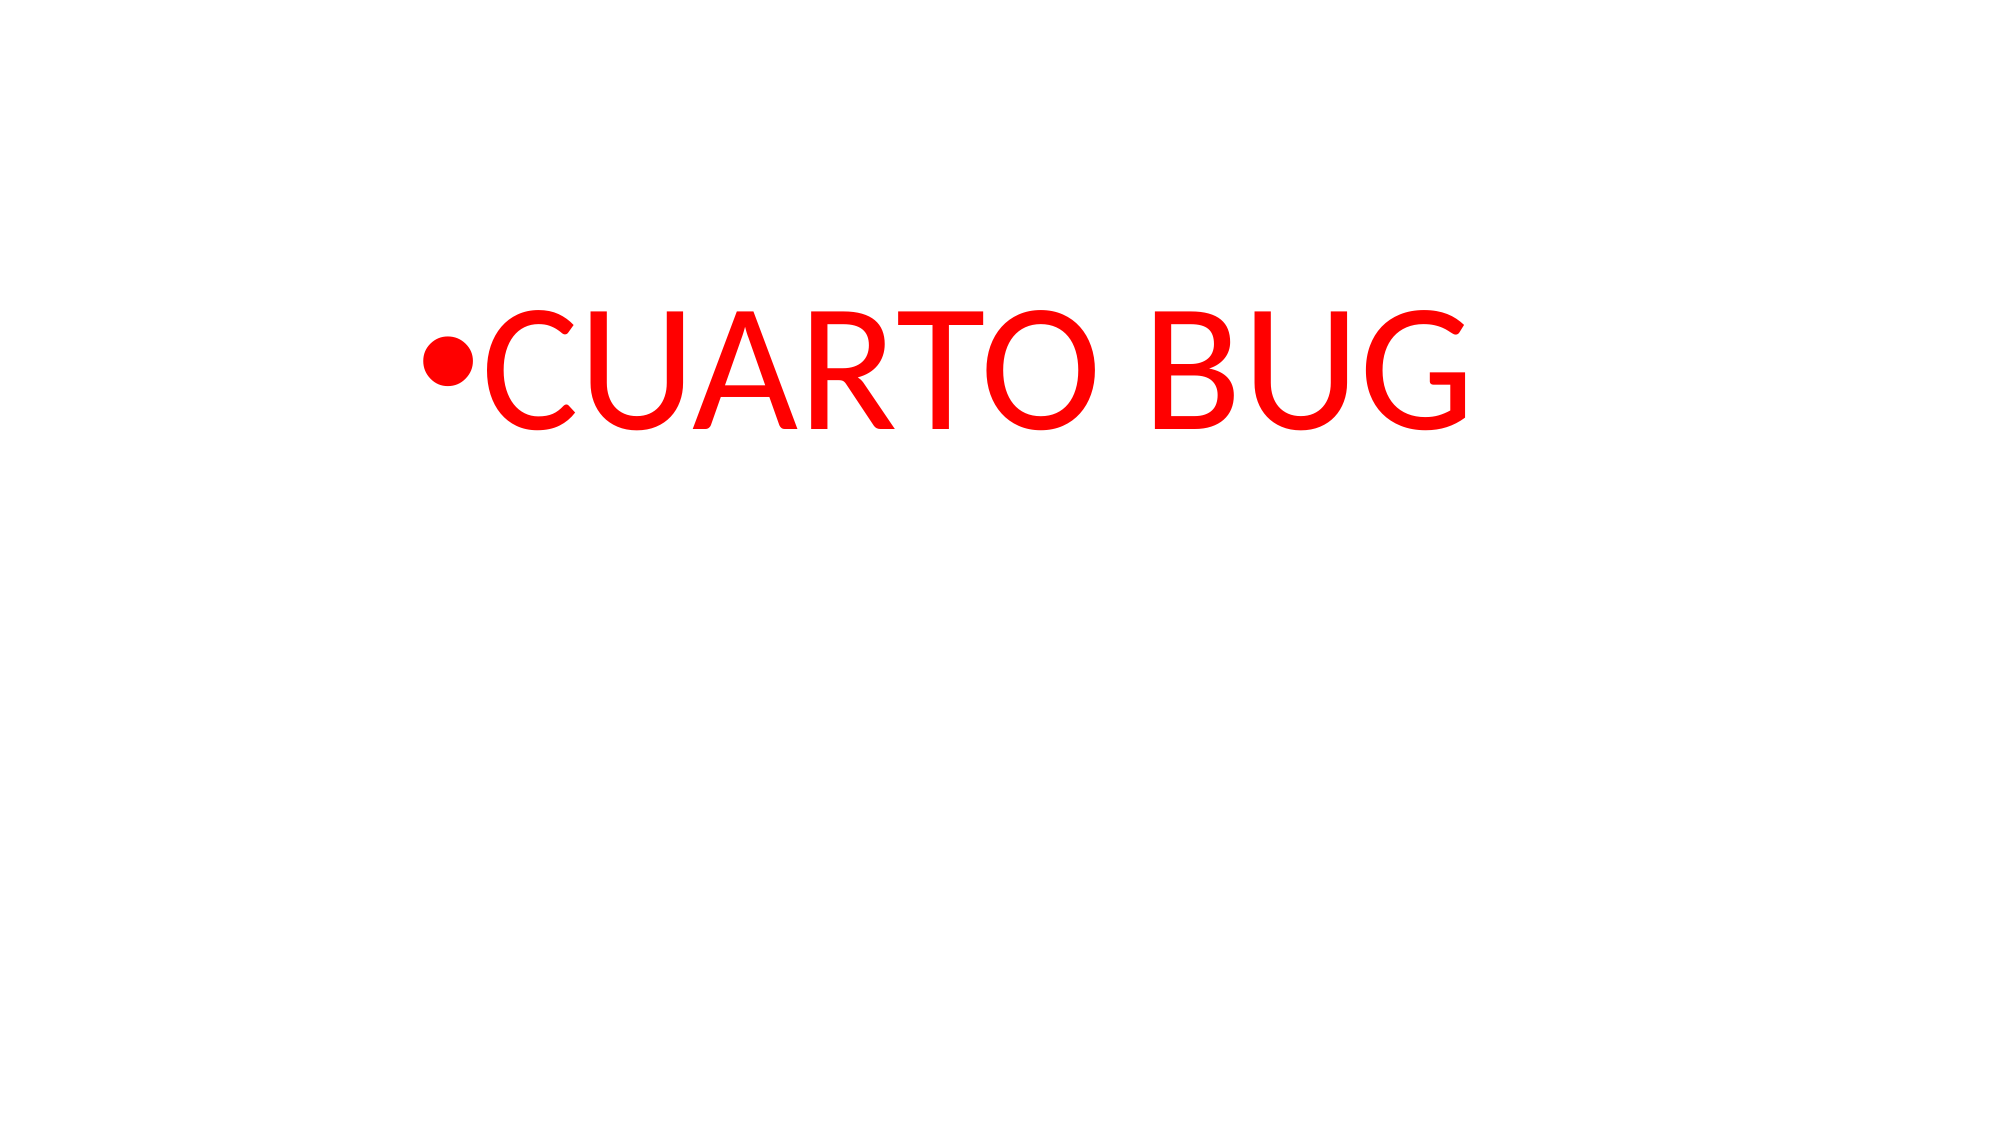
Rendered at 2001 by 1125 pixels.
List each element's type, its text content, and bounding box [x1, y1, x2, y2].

list CUARTO BUG [83, 263, 1809, 978]
